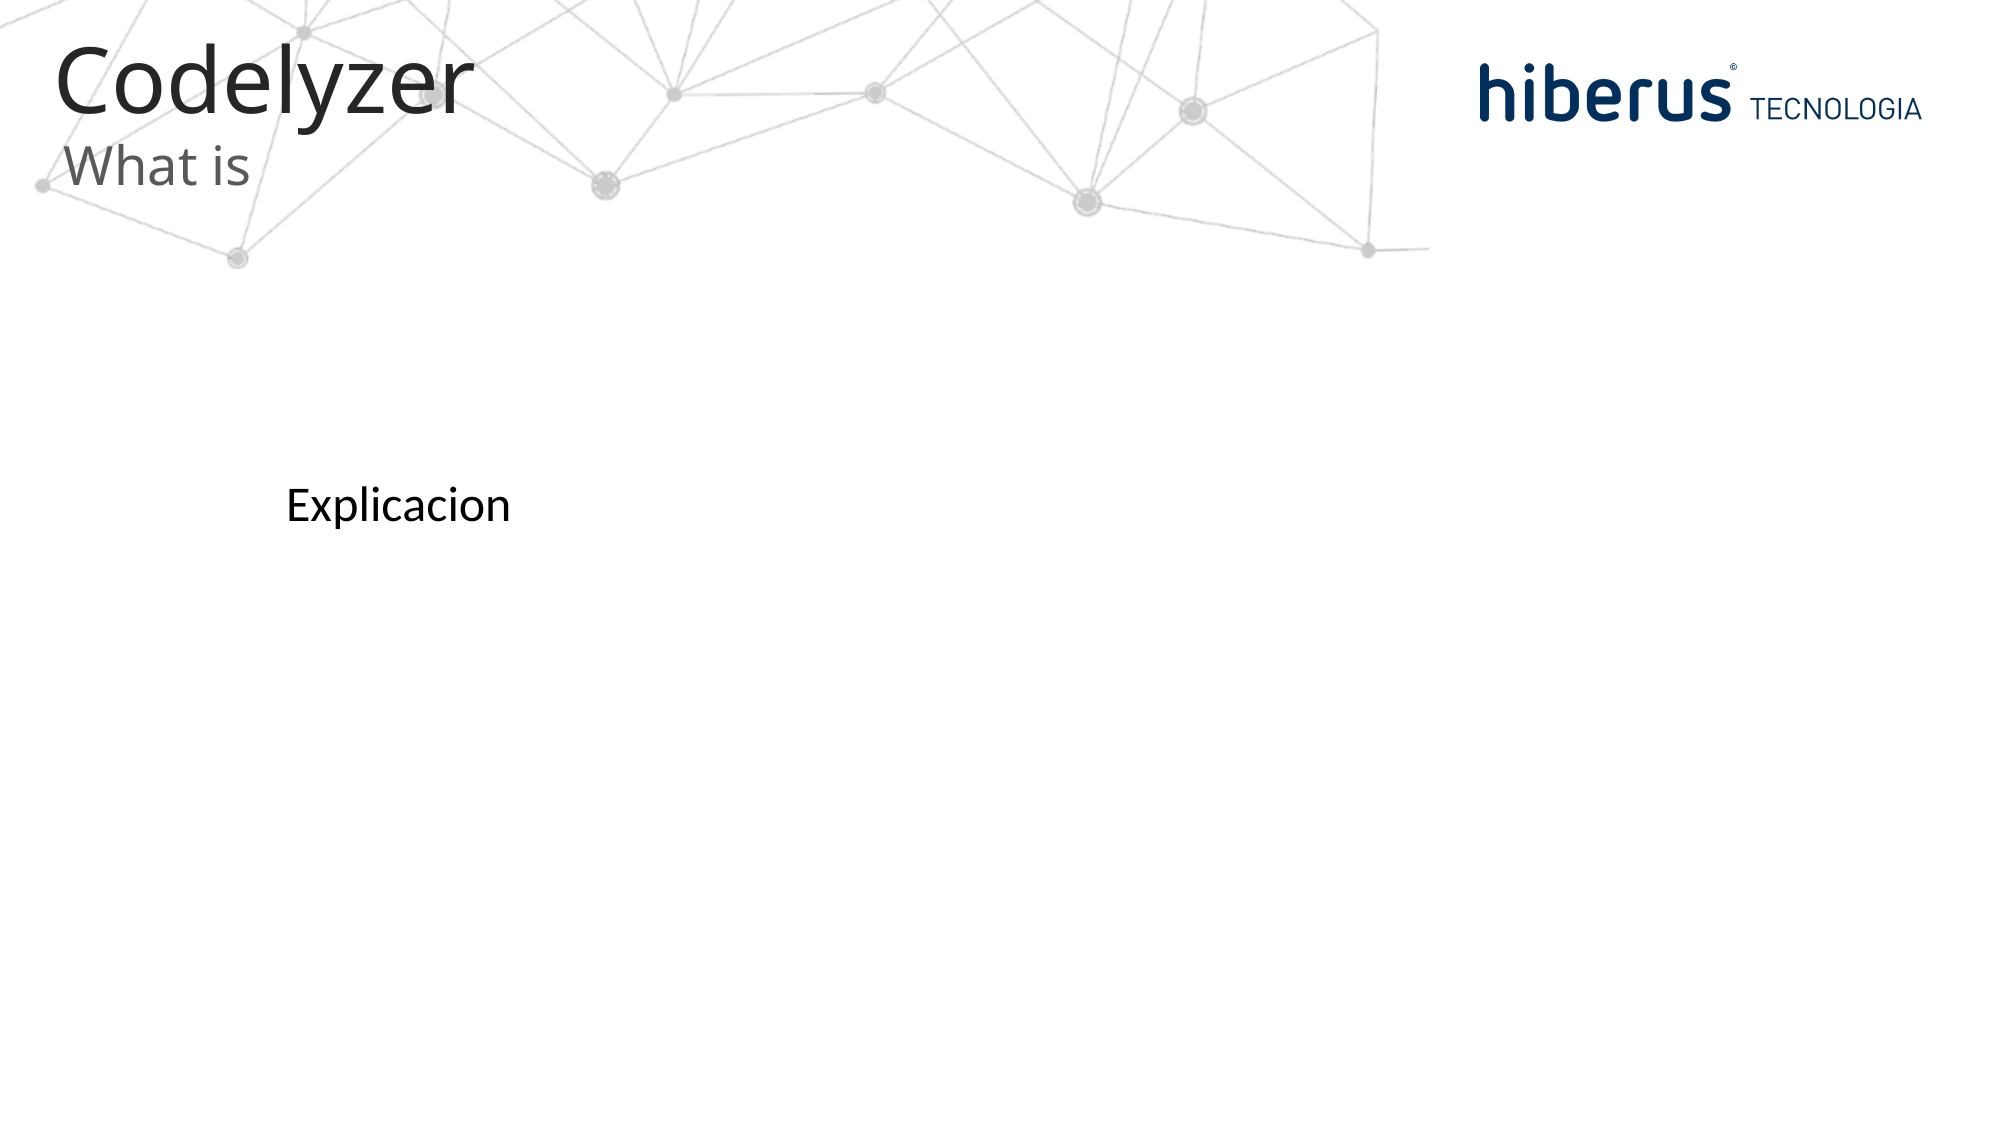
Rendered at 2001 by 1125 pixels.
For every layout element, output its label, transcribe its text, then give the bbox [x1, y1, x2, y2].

list What is [49, 122, 1071, 207]
picture [1480, 63, 1934, 132]
title Codelyzer [49, 17, 1370, 126]
text_box Explicacion [271, 464, 1048, 540]
